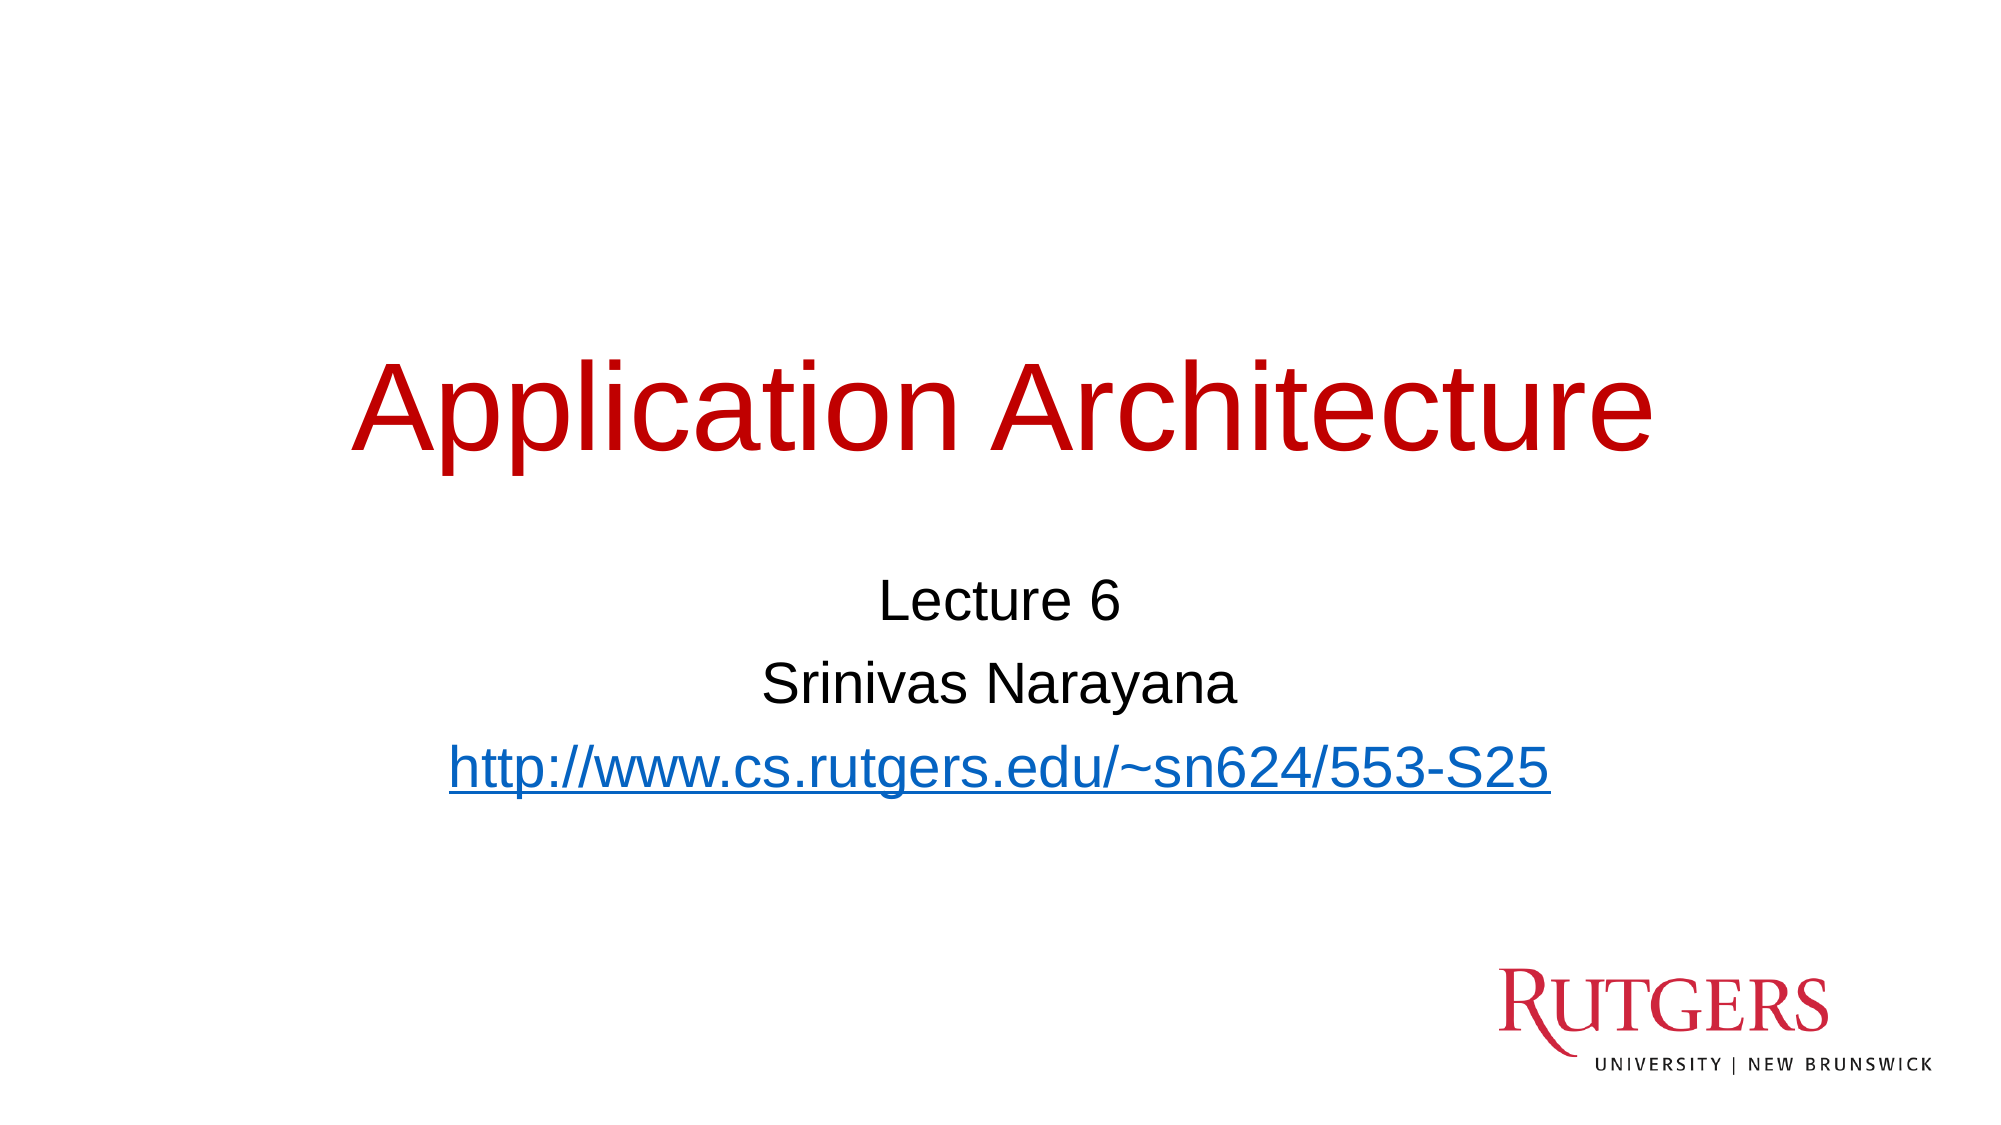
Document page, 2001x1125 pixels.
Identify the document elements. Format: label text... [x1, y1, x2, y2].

slide_number 1 [1412, 1042, 1863, 1103]
subtitle Lecture 6 Srinivas Narayana http://www.cs.rutgers.edu/~sn624/553-S25 [249, 562, 1750, 948]
picture [1487, 947, 1956, 1097]
title Application Architecture [122, 297, 1887, 485]
